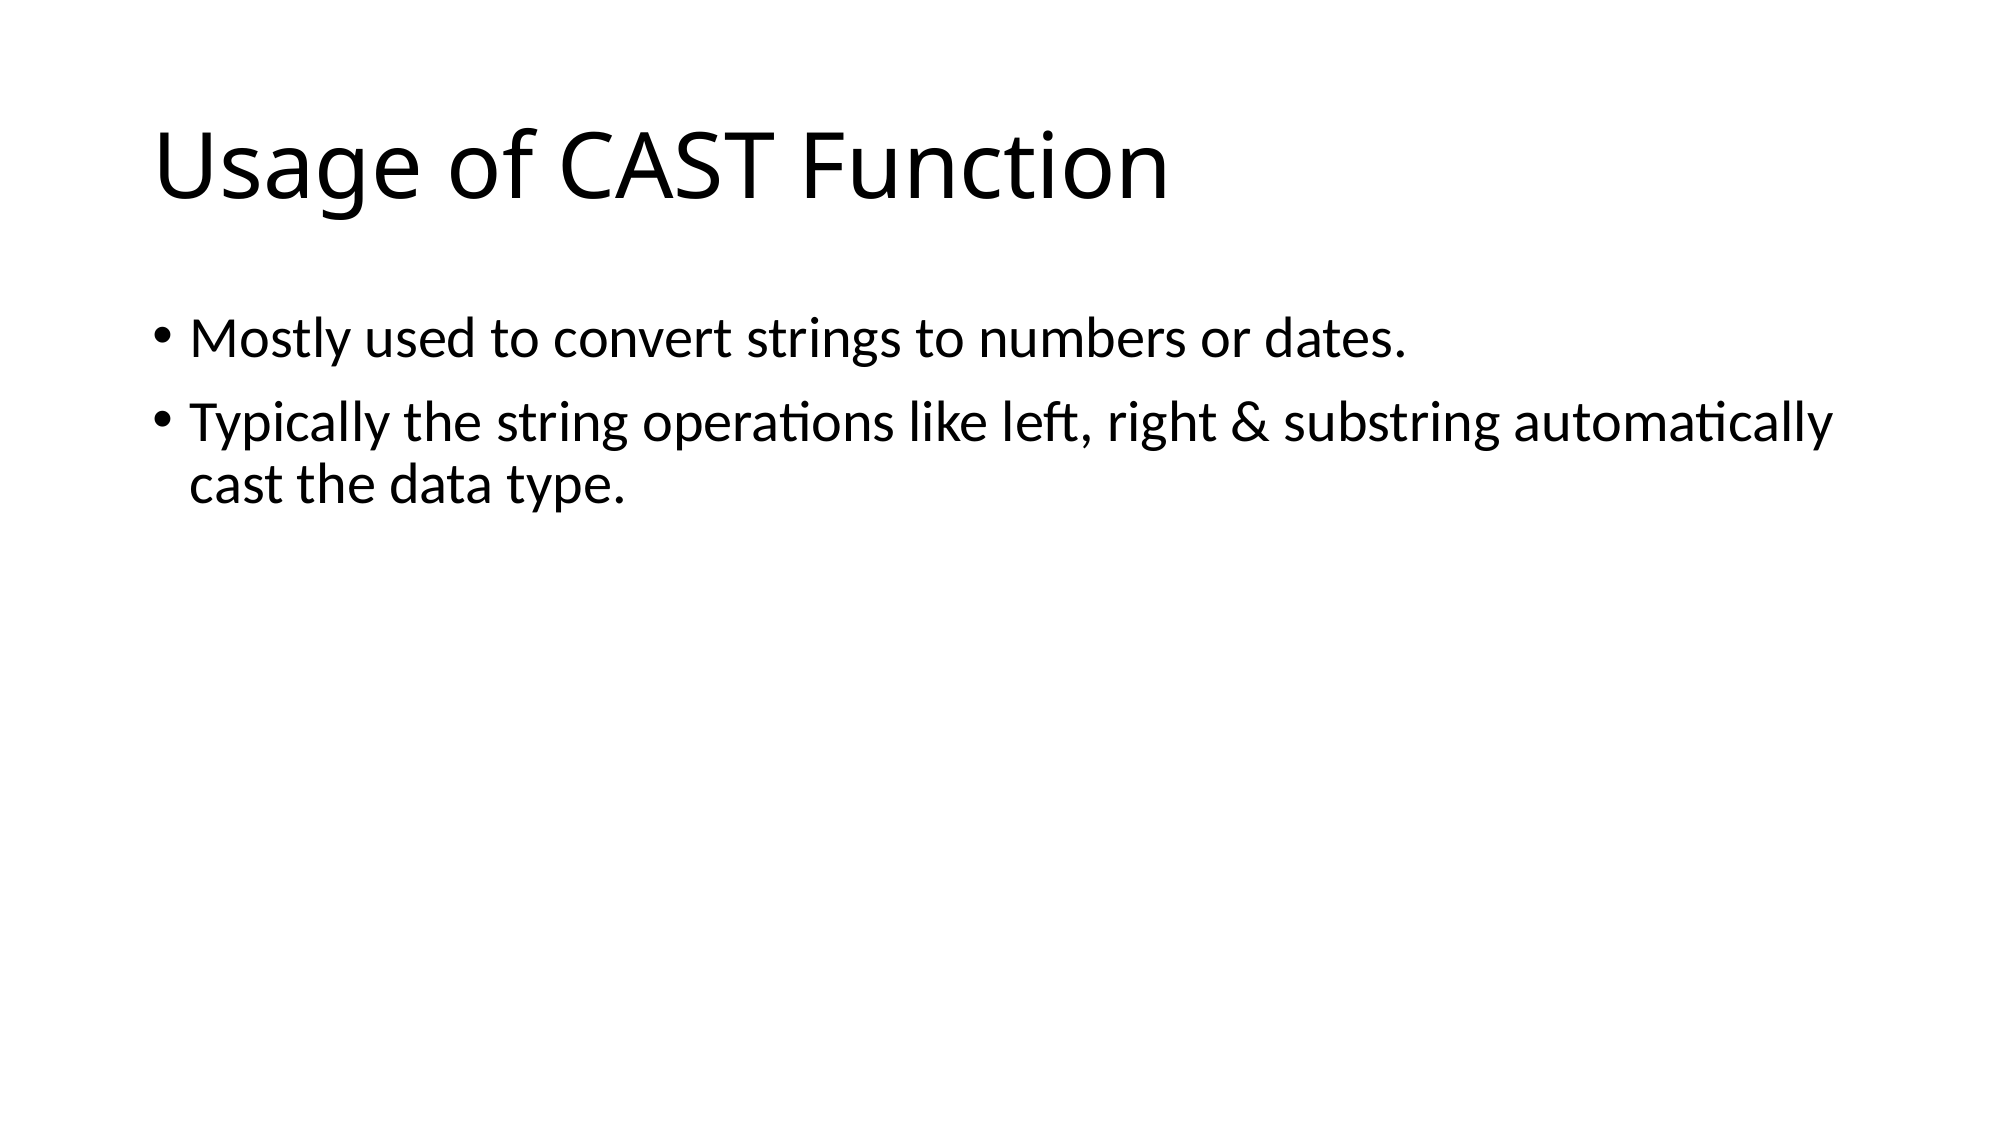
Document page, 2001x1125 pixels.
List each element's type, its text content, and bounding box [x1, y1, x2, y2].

title Usage of CAST Function [137, 59, 1863, 278]
list Mostly used to convert strings to numbers or dates. Typically the string operations like left, right & substring automatically cast the data type. [137, 299, 1863, 1014]
